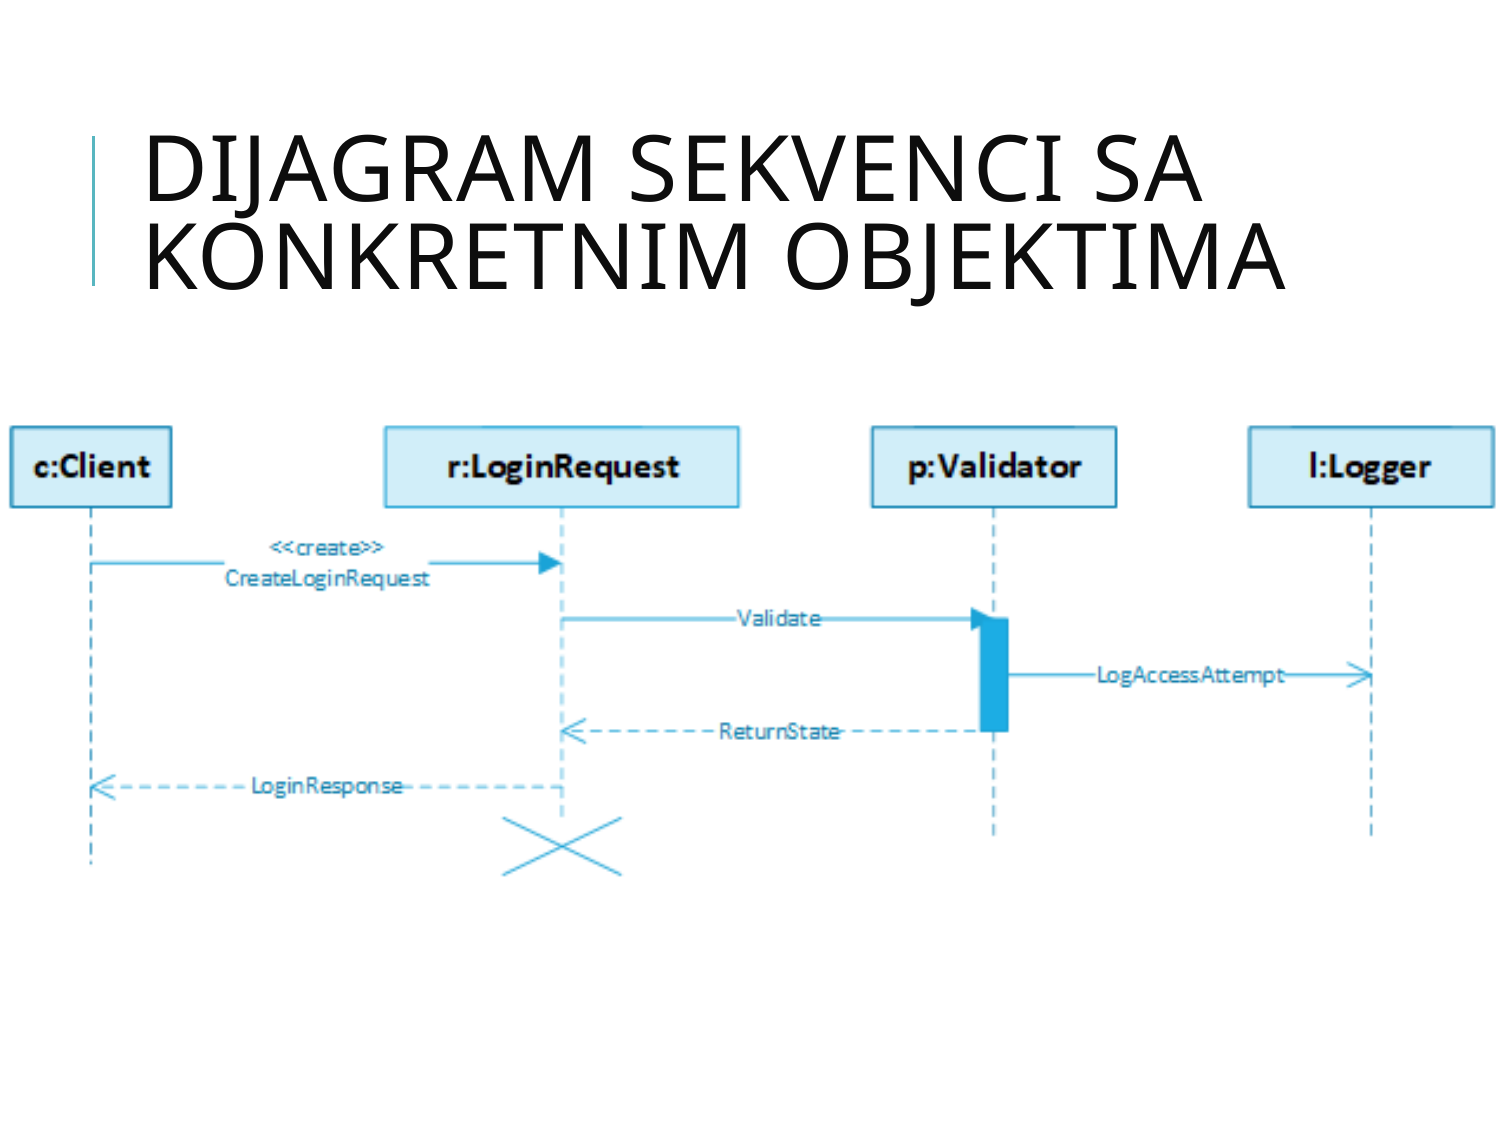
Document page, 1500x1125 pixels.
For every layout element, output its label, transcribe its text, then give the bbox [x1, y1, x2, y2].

title Dijagram sekvenci sa konkretnim objektima [126, 96, 1322, 342]
picture [3, 424, 1500, 877]
